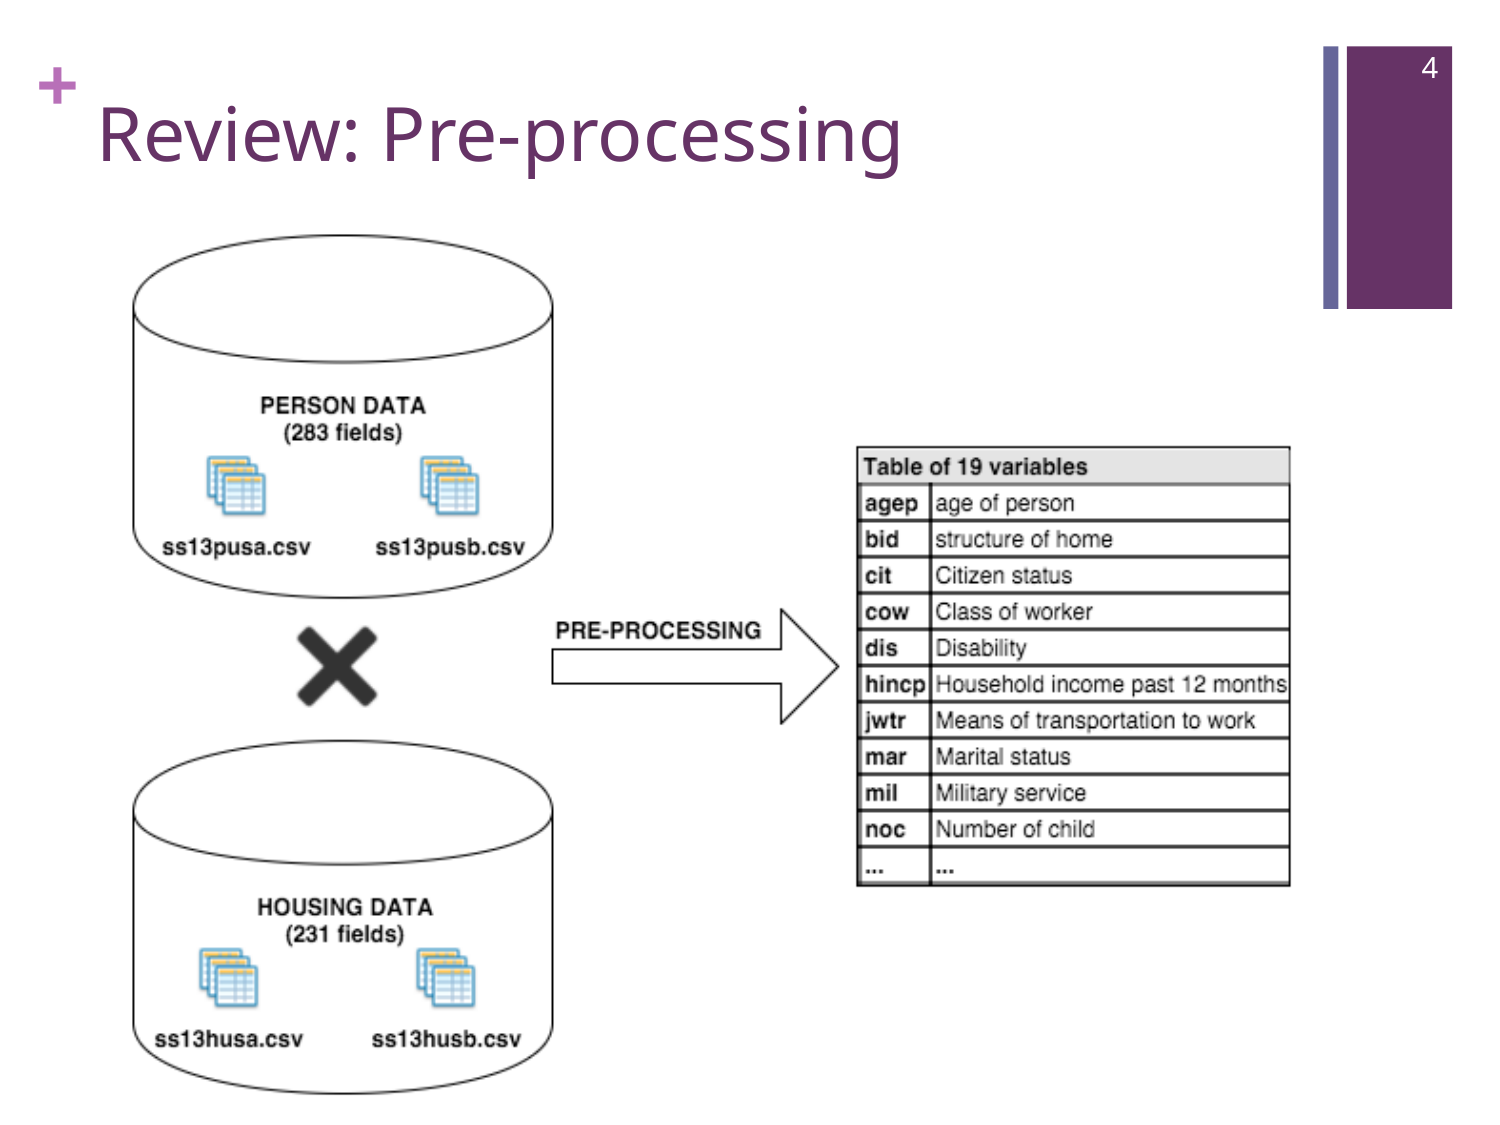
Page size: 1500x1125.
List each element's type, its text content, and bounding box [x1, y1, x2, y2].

picture [130, 233, 1294, 1097]
slide_number 4 [1362, 39, 1454, 100]
title Review: Pre-processing [81, 79, 1322, 263]
